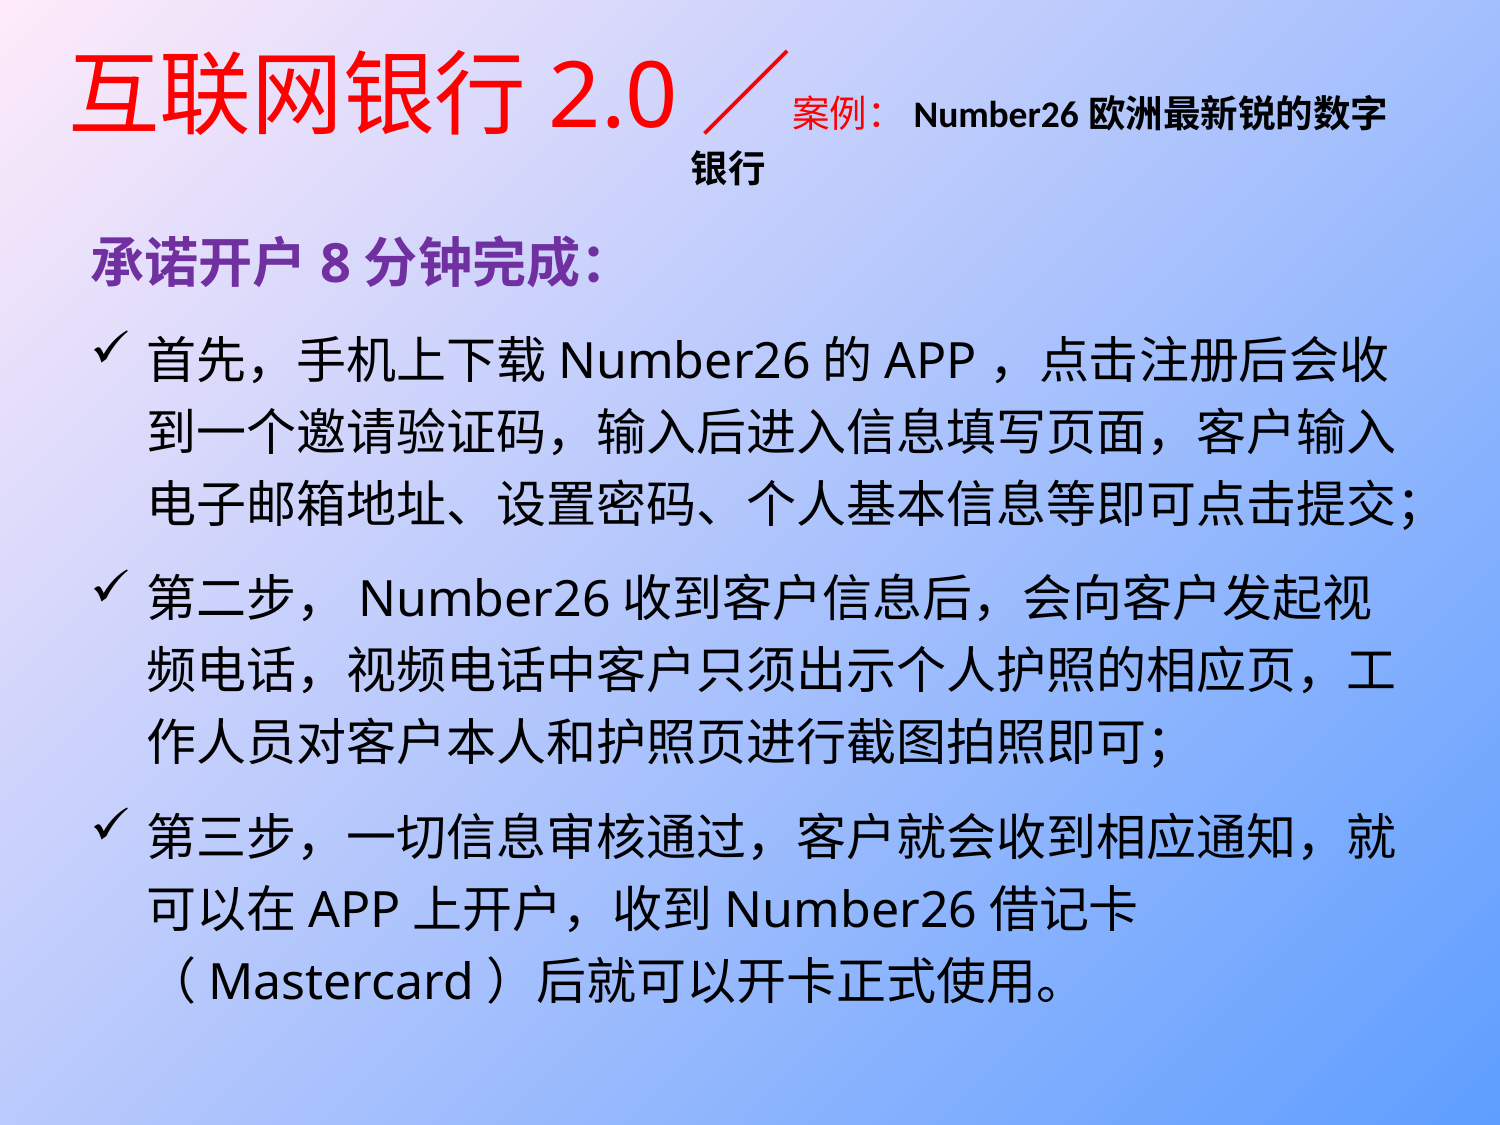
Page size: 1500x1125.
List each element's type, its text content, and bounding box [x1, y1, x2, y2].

title 互联网银行2.0／案例：Number26欧洲最新锐的数字银行 [53, 19, 1404, 207]
list 承诺开户8分钟完成： 首先，手机上下载Number26的APP，点击注册后会收到一个邀请验证码，输入后进入信息填写页面，客户输入电子邮箱地址、设置密码、个人基本信息等即可点击提交； 第二步，Number26收到客户信息后，会向客户发起视频电话，视频电话中客户只须出示个人护照的相应页，工作人员对客户本人和护照页进行截图拍照即可； 第三步，一切信息审核通过，客户就会收到相应通知，就可以在APP上开户，收到Number26借记卡（Mastercard）后就可以开卡正式使用。 [75, 208, 1425, 1047]
